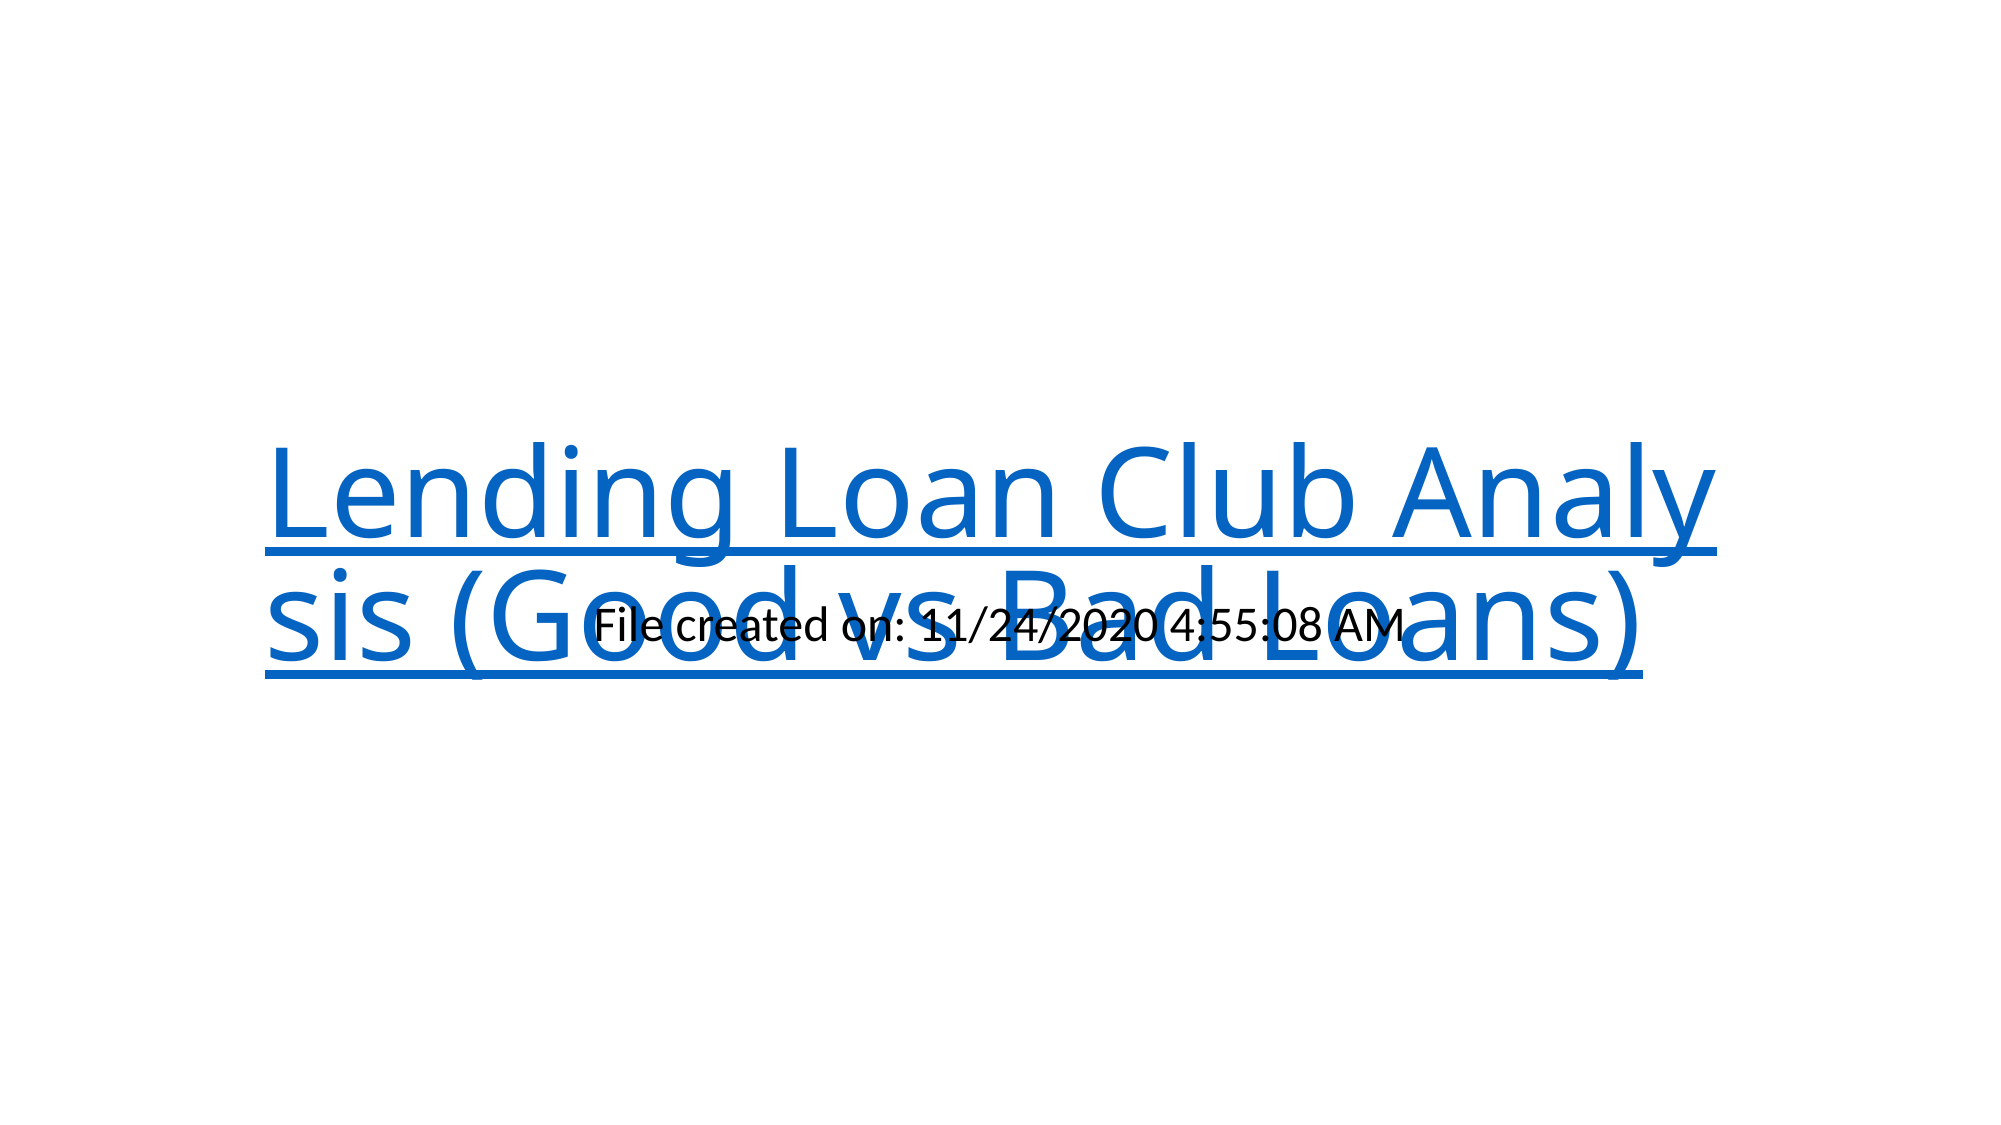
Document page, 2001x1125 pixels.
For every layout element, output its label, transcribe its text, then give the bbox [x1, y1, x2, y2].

title Lending Loan Club Analysis (Good vs Bad Loans) [249, 184, 1750, 576]
subtitle File created on: 11/24/2020 4:55:08 AM [249, 590, 1750, 863]
